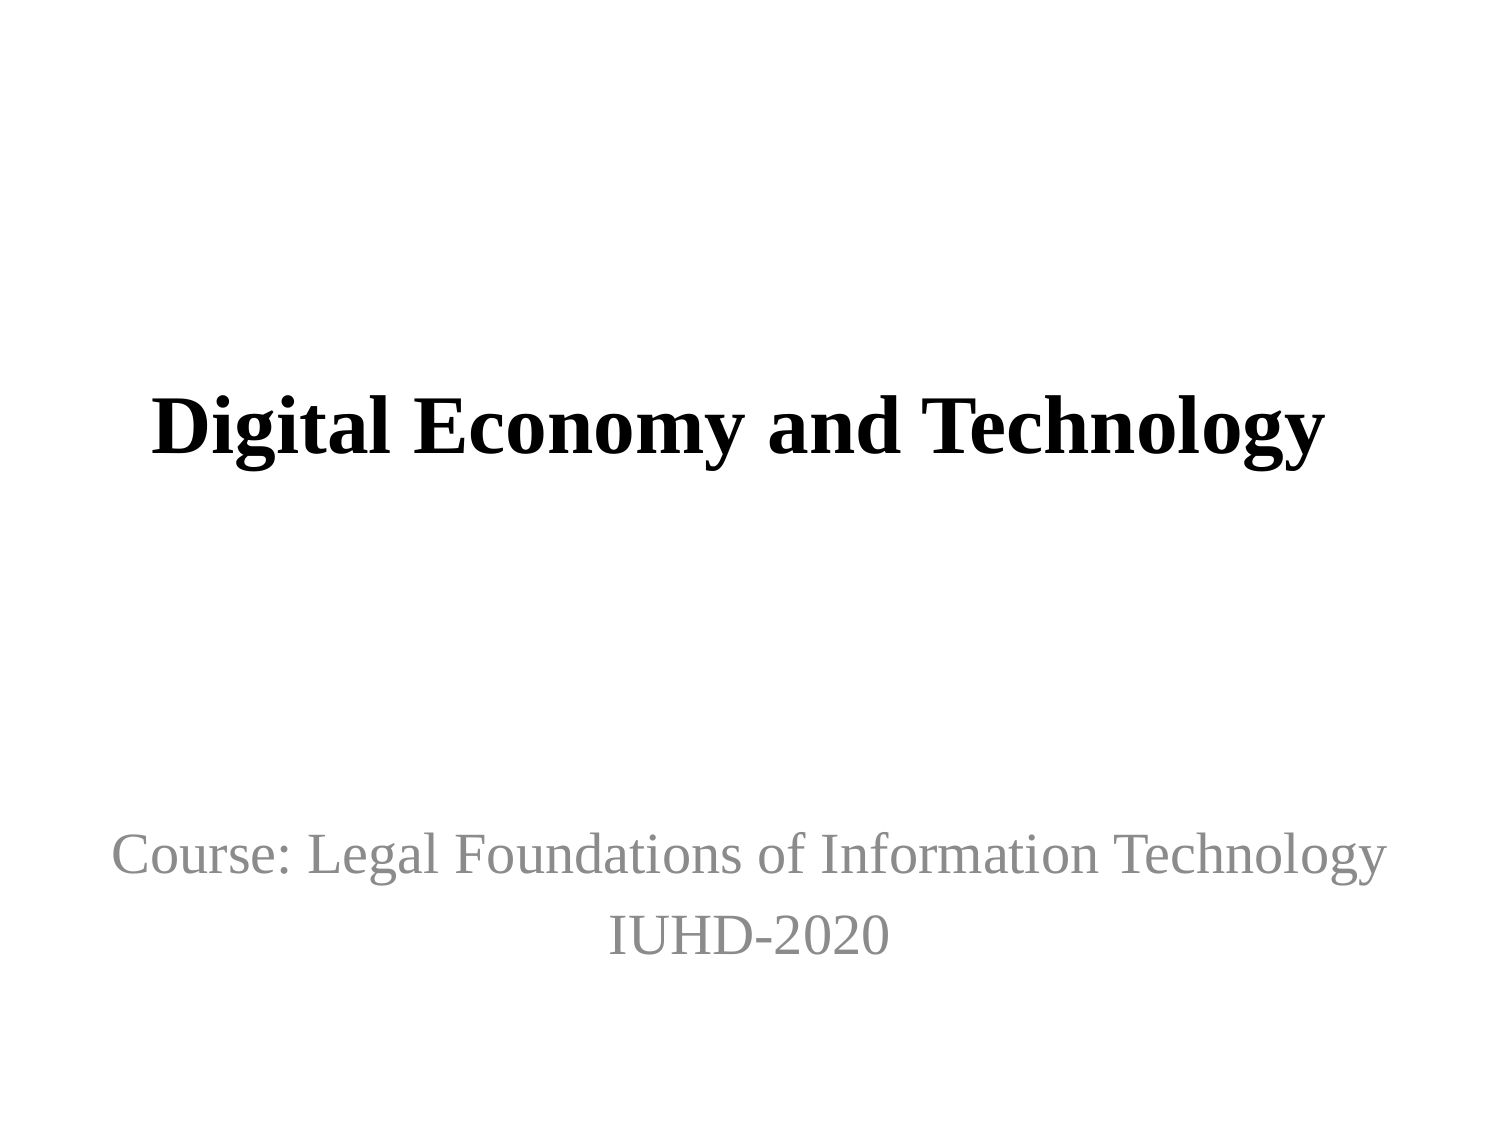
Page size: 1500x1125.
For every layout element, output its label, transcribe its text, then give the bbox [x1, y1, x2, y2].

subtitle Course: Legal Foundations of Information Technology IUHD-2020 [76, 716, 1424, 1004]
title Digital Economy and Technology [112, 349, 1388, 591]
